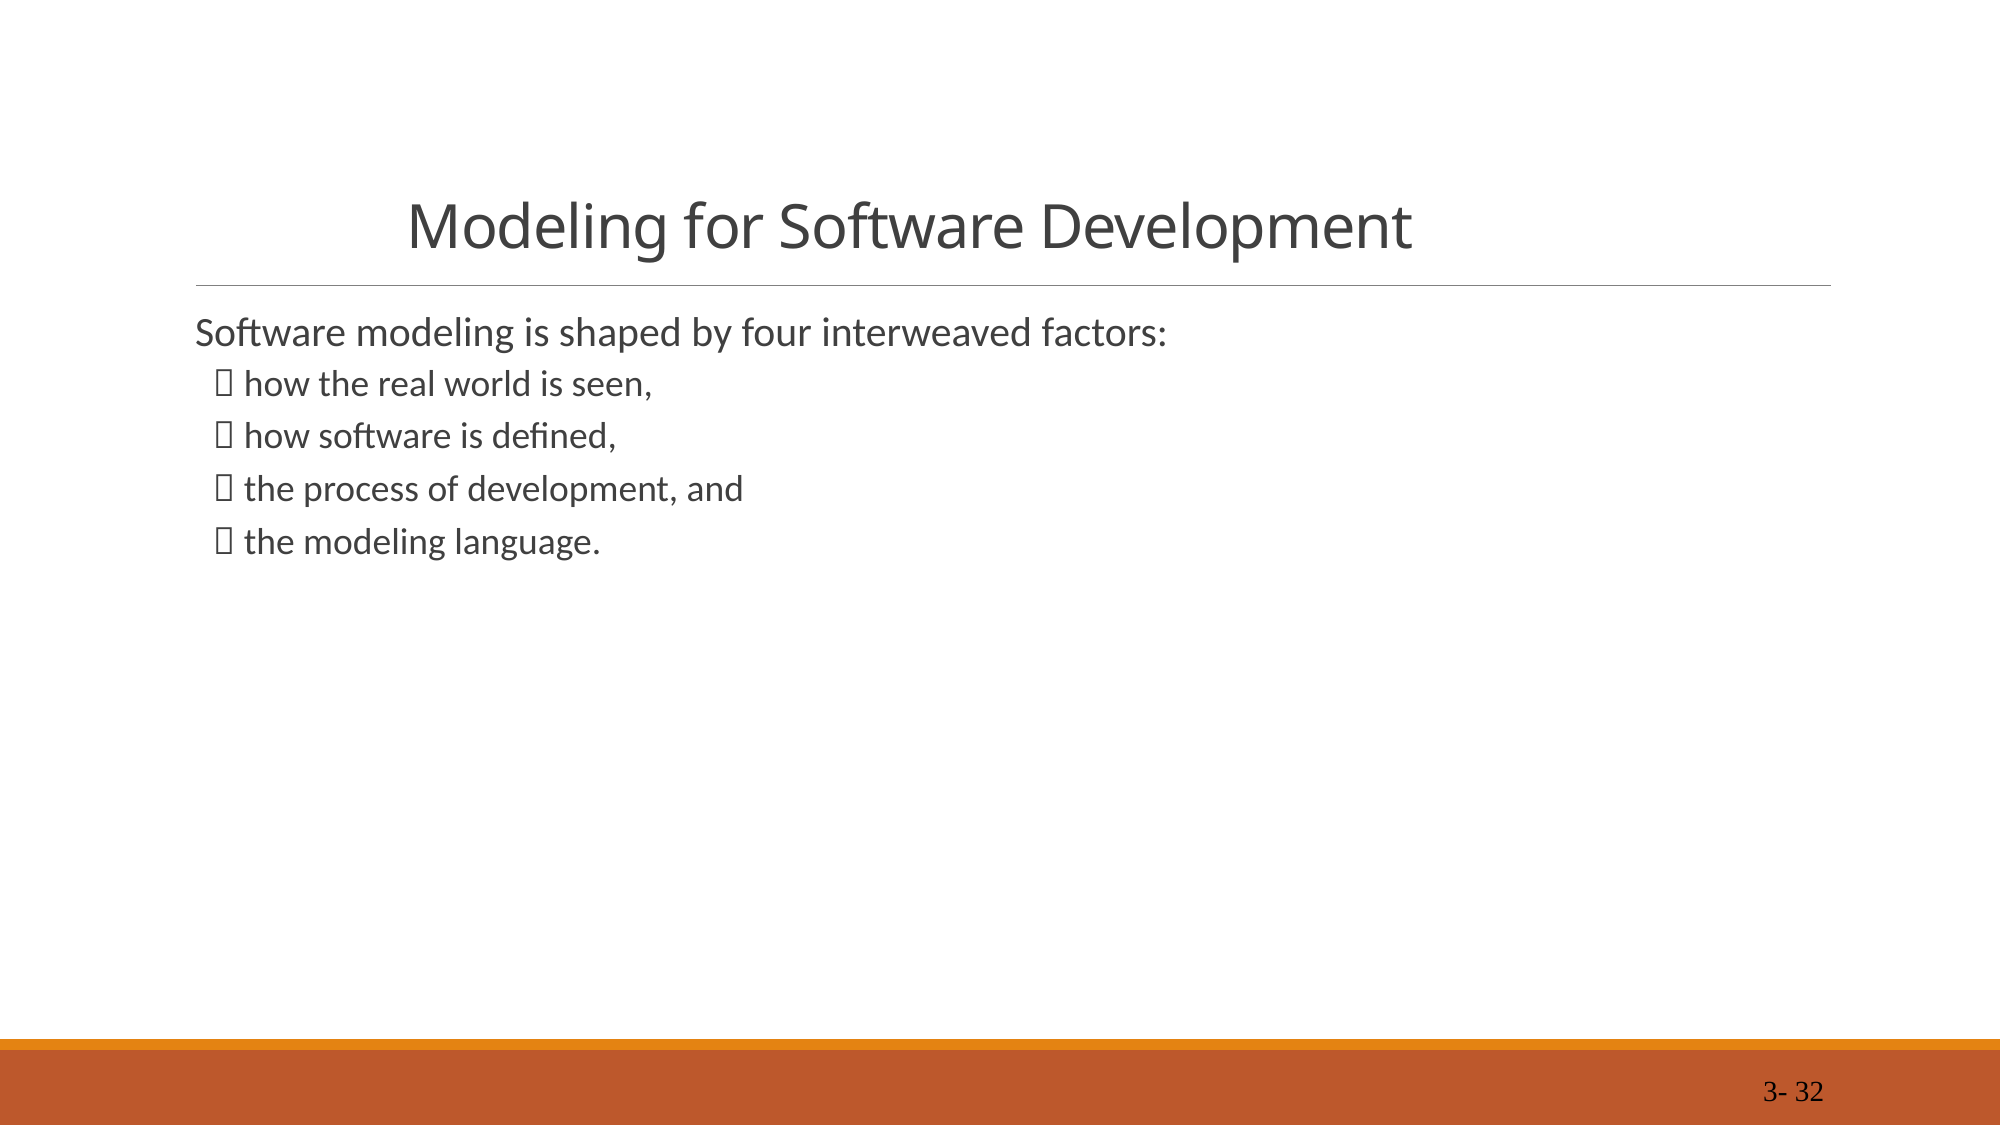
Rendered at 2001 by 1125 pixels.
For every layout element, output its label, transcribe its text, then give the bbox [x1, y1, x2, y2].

slide_number 3- 32 [1624, 1059, 1840, 1120]
title Modeling for Software Development [391, 152, 1433, 269]
list Software modeling is shaped by four interweaved factors:  how the real world is seen,  how software is defined,  the process of development, and  the modeling language. [180, 302, 1830, 963]
